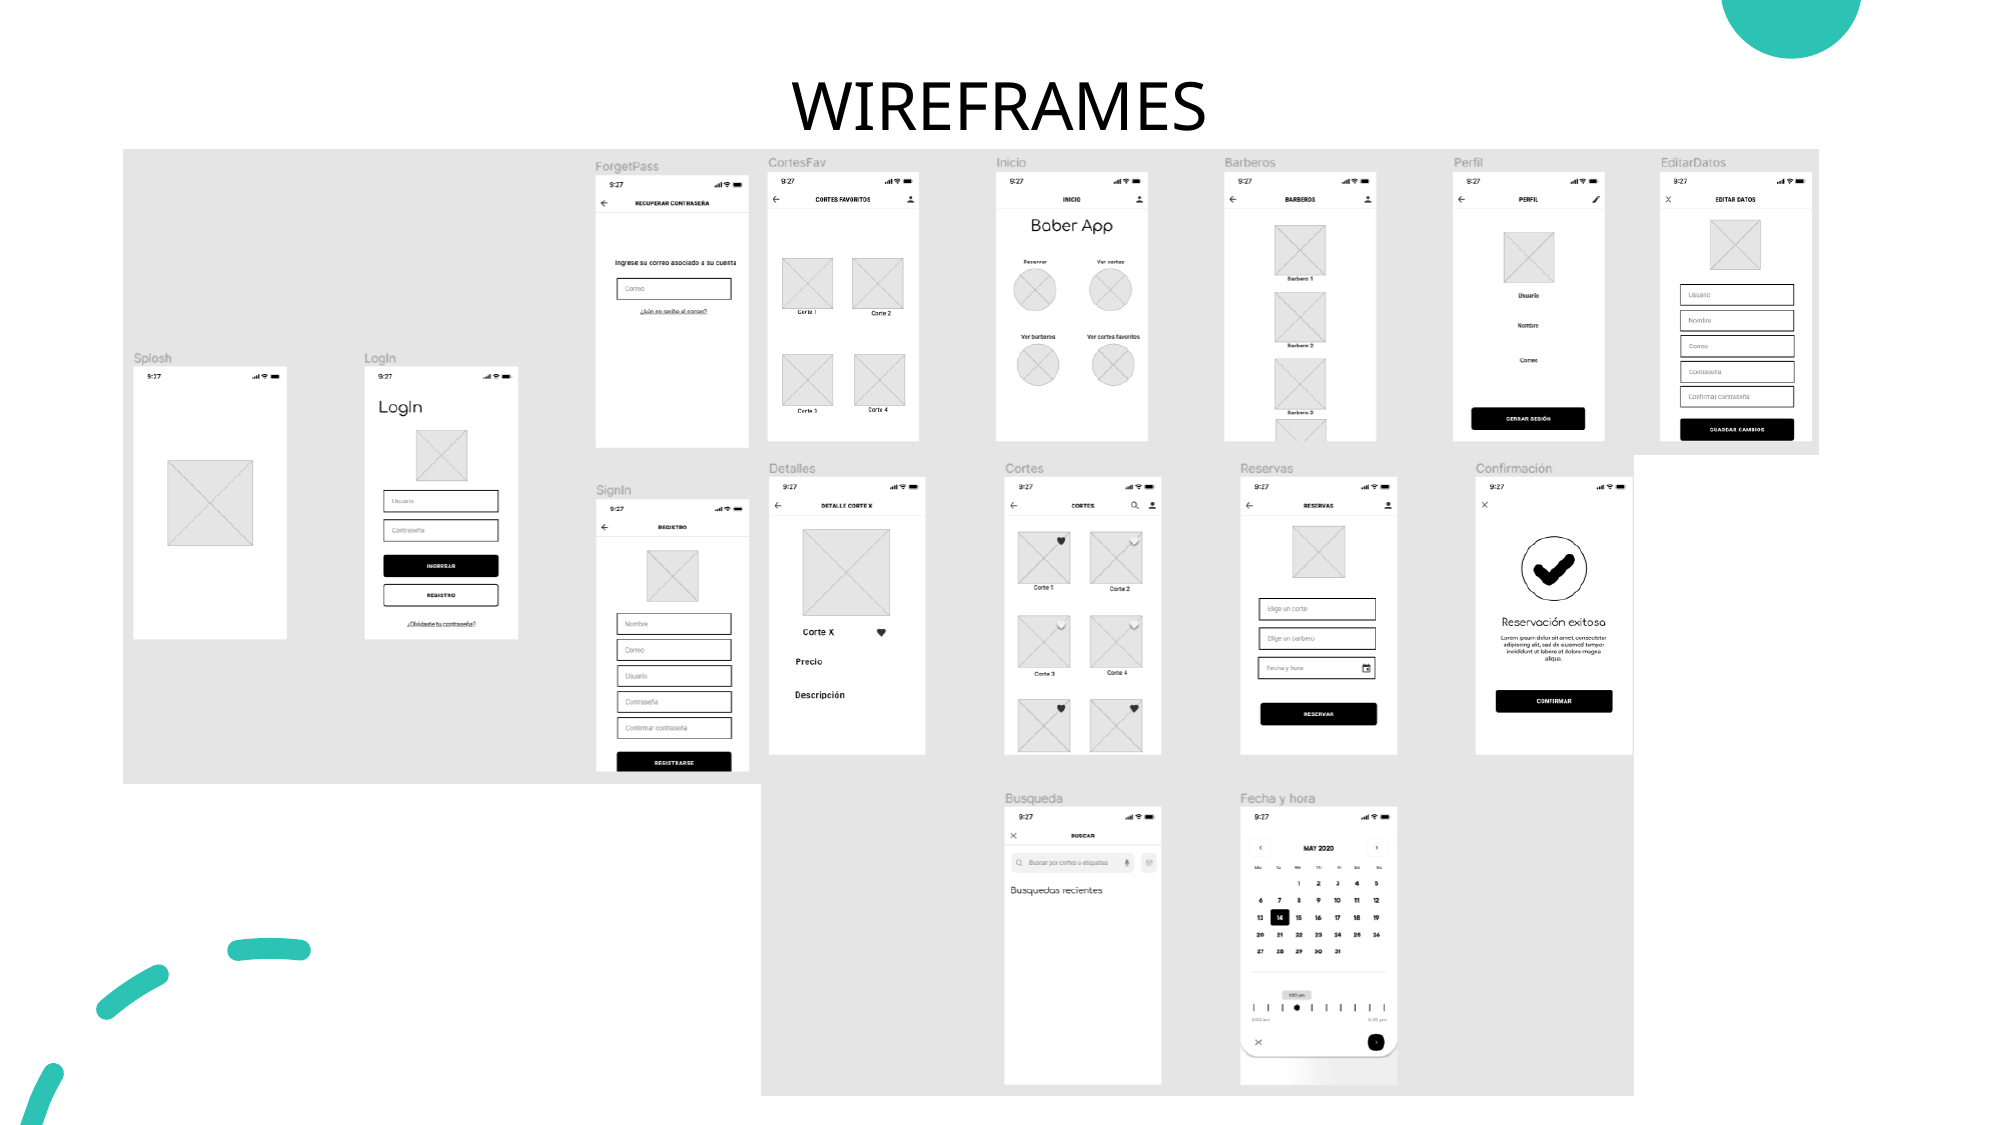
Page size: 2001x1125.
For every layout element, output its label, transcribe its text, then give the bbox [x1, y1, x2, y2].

title WIREFRAMES [137, 0, 1863, 218]
picture [122, 149, 1819, 1096]
